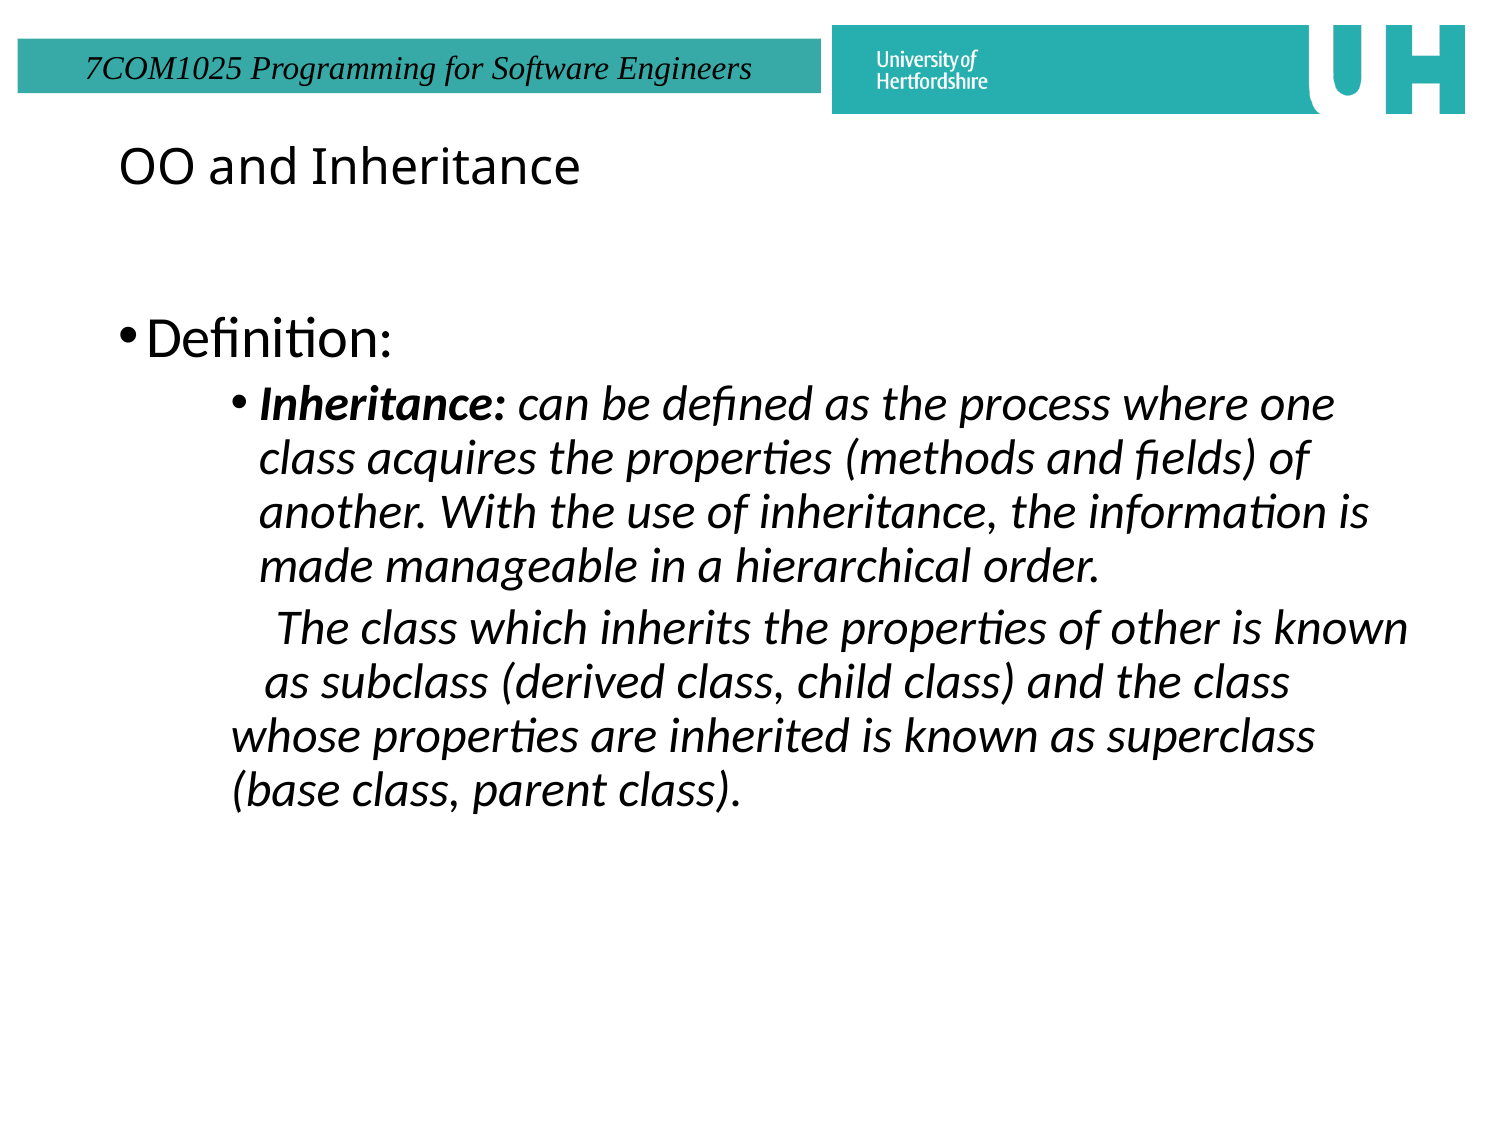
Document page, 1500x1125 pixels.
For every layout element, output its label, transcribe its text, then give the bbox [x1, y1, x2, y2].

list Definition: Inheritance: can be defined as the process where one class acquires the properties (methods and fields) of another. With the use of inheritance, the information is made manageable in a hierarchical order. The class which inherits the properties of other is known as subclass (derived class, child class) and the class whose properties are inherited is known as superclass (base class, parent class). [103, 299, 1447, 1014]
title OO and Inheritance [103, 59, 1397, 278]
picture [832, 25, 1465, 114]
